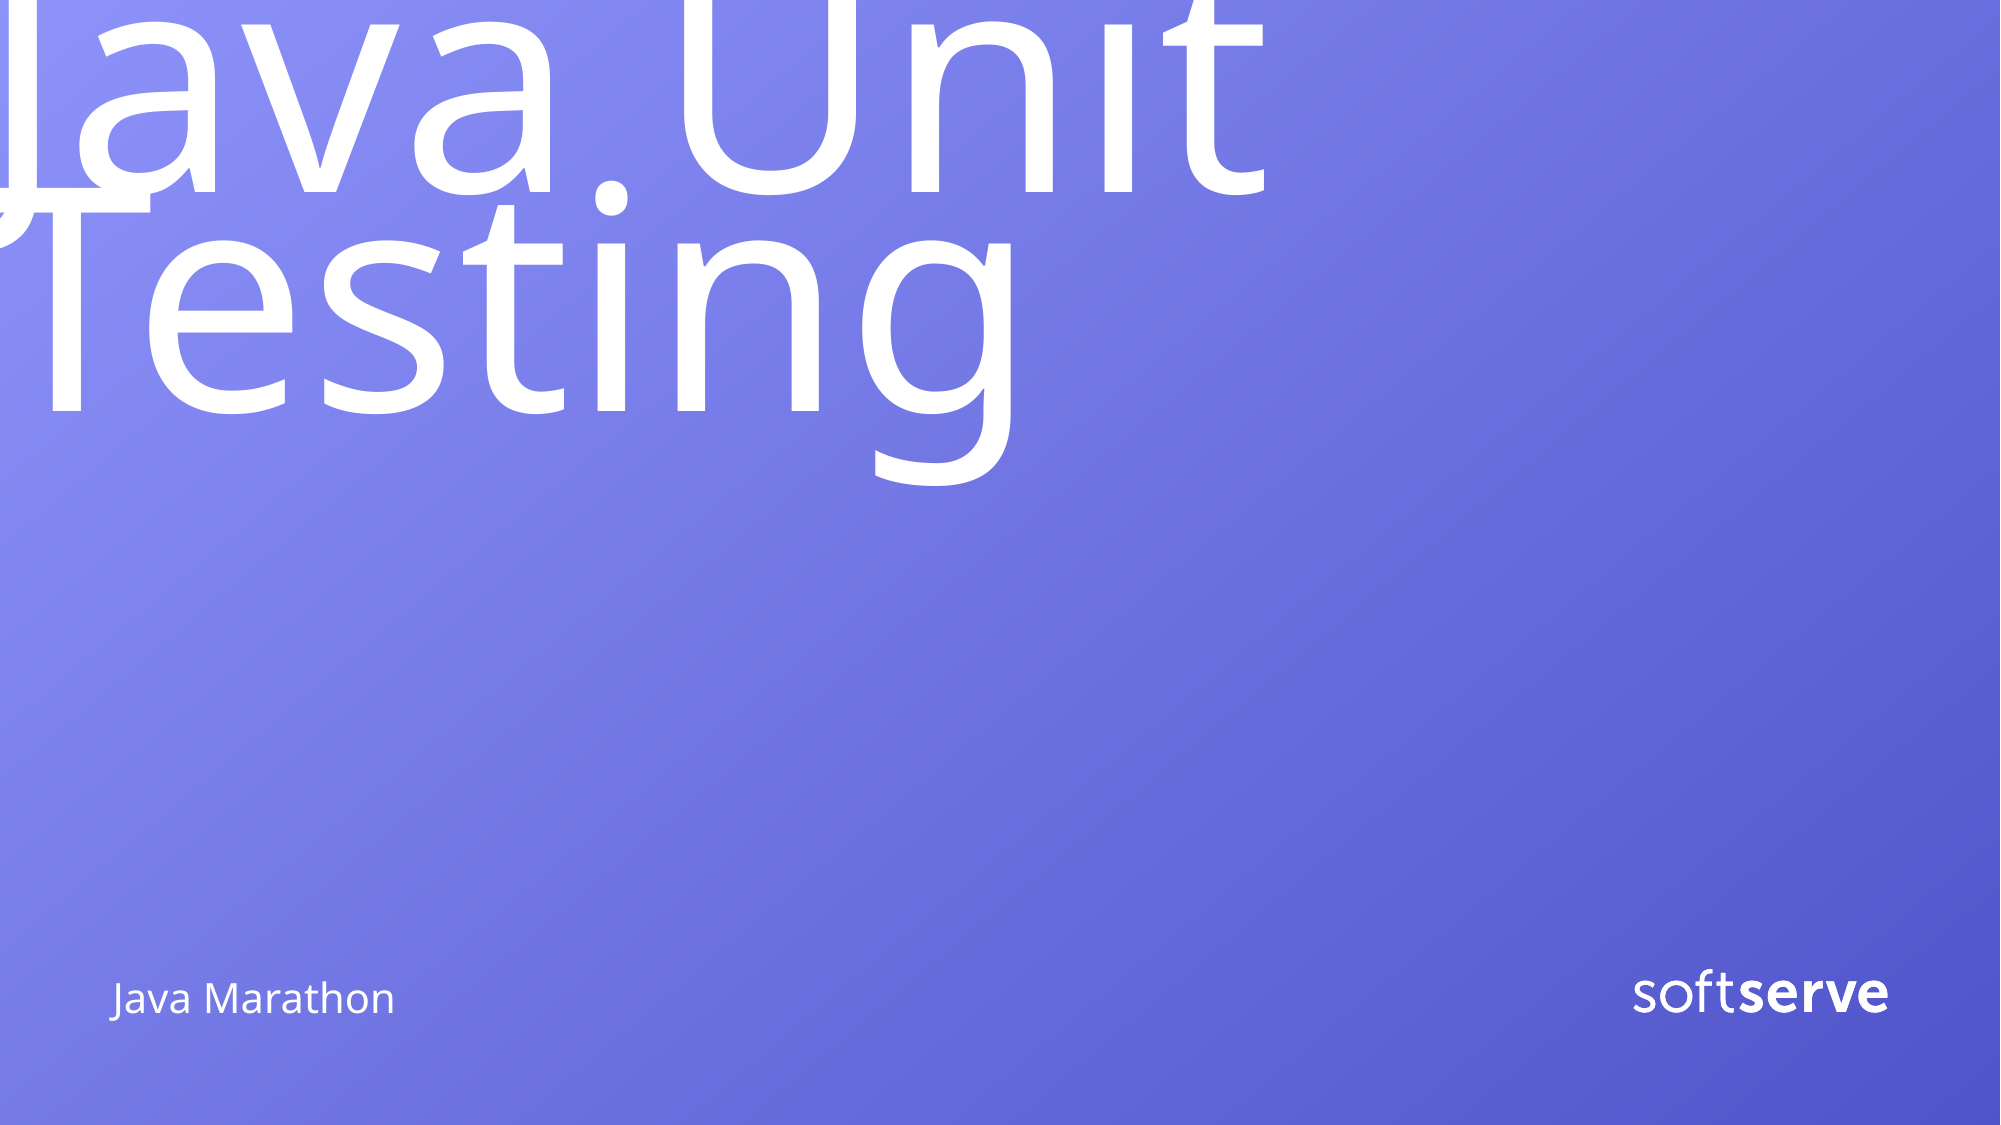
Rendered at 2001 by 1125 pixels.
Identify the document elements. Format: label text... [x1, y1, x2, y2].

title Java Unit Testing [0, 28, 1999, 925]
list Java Marathon [112, 970, 682, 1003]
